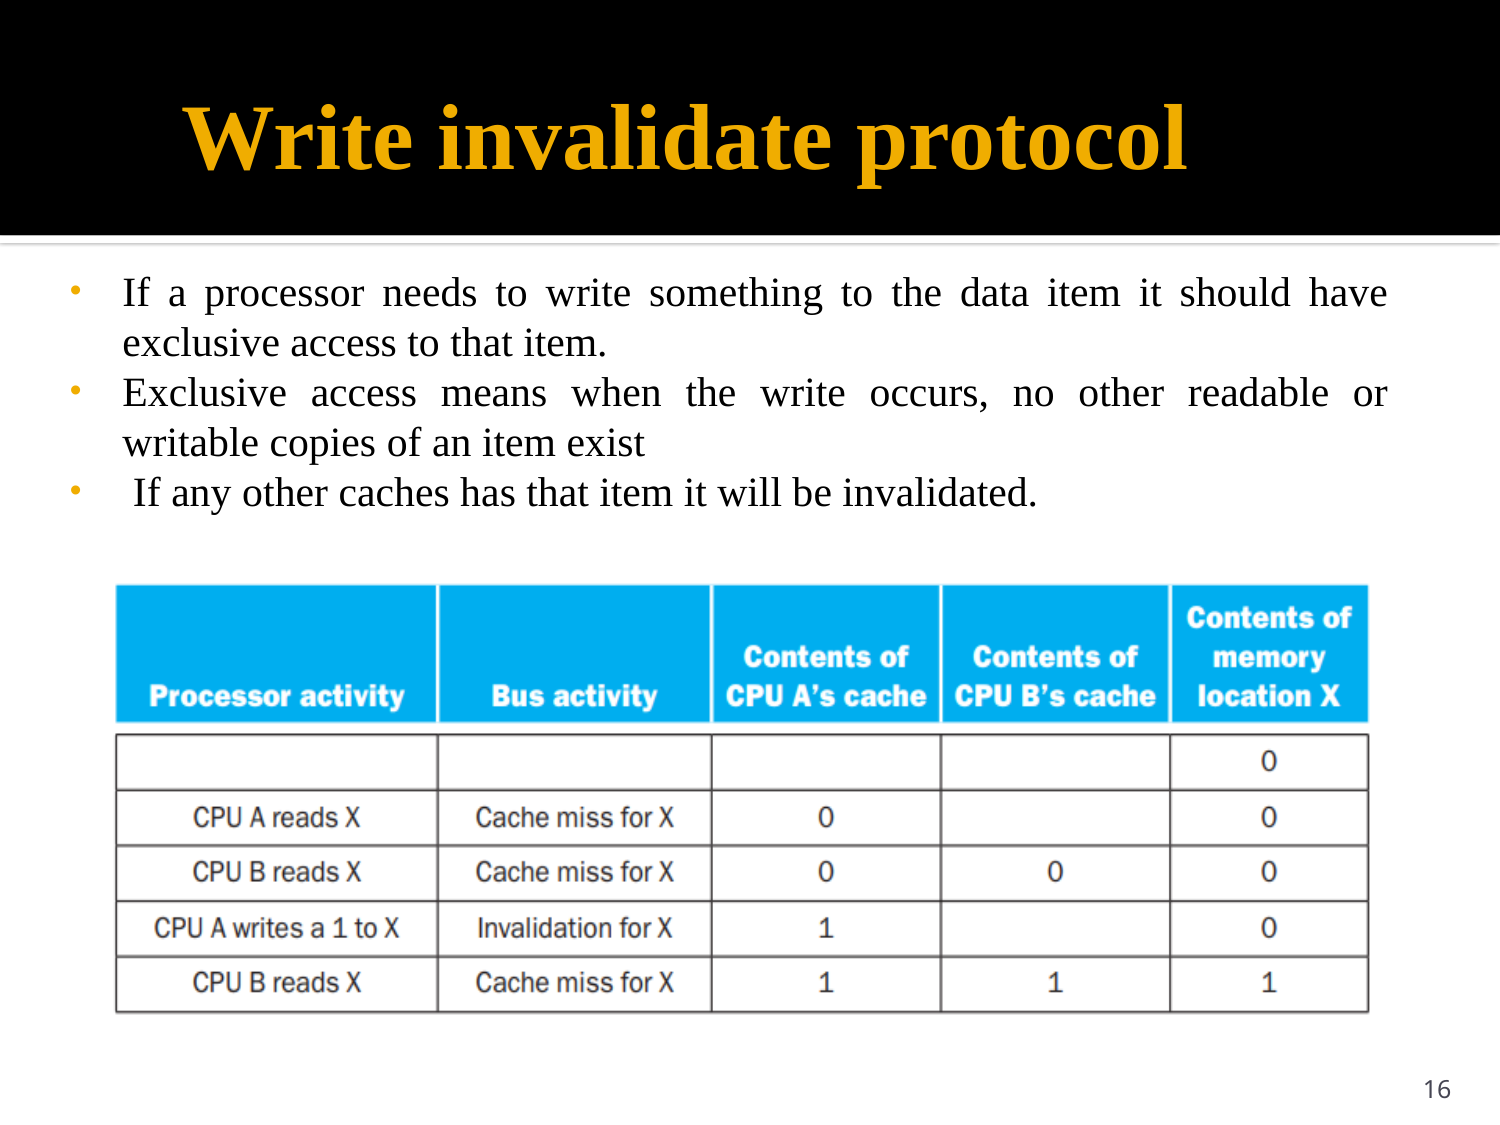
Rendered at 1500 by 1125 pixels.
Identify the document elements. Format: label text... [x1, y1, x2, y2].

list If a processor needs to write something to the data item it should have exclusive access to that item. Exclusive access means when the write occurs, no other readable or writable copies of an item exist If any other caches has that item it will be invalidated. [41, 249, 1404, 713]
title Write invalidate protocol [147, 107, 1348, 158]
text_box 16 [1345, 1062, 1467, 1108]
picture [86, 562, 1404, 1035]
